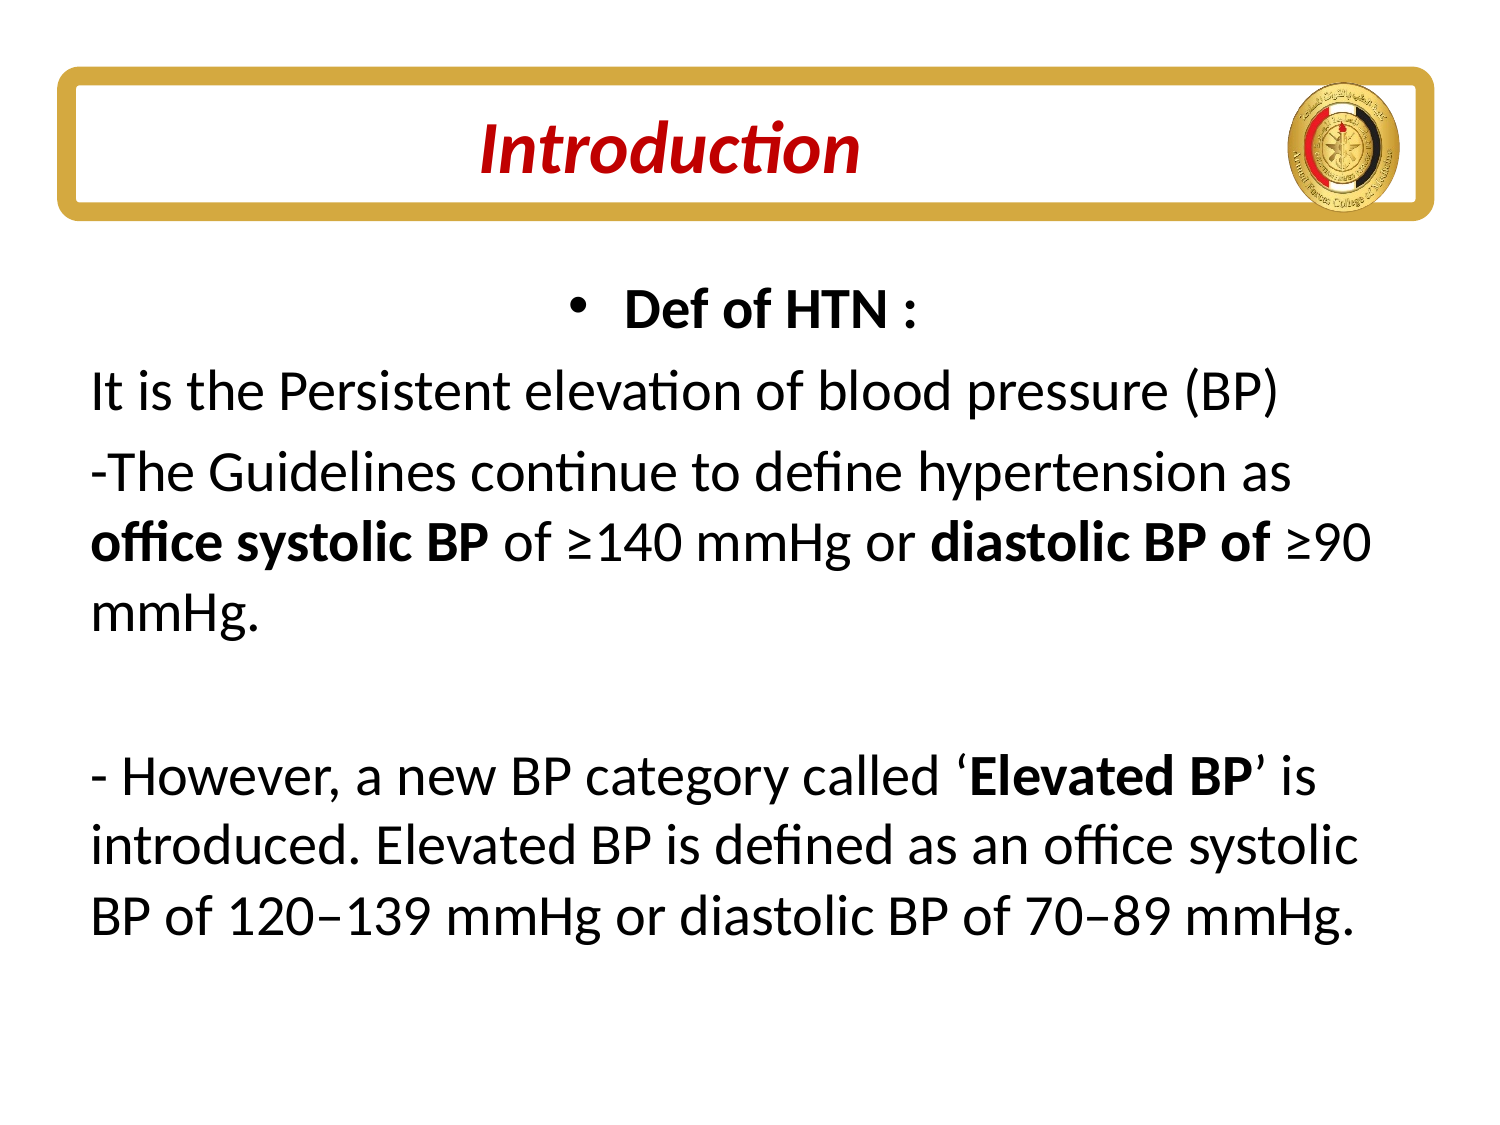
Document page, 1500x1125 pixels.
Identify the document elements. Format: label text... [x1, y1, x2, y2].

title Introduction [66, 98, 1292, 189]
picture [1292, 82, 1400, 213]
list Def of HTN : It is the Persistent elevation of blood pressure (BP) -The Guidelines continue to define hypertension as office systolic BP of ≥140 mmHg or diastolic BP of ≥90 mmHg. - However, a new BP category called ‘Elevated BP’ is introduced. Elevated BP is defined as an office systolic BP of 120–139 mmHg or diastolic BP of 70–89 mmHg. [75, 262, 1425, 1005]
